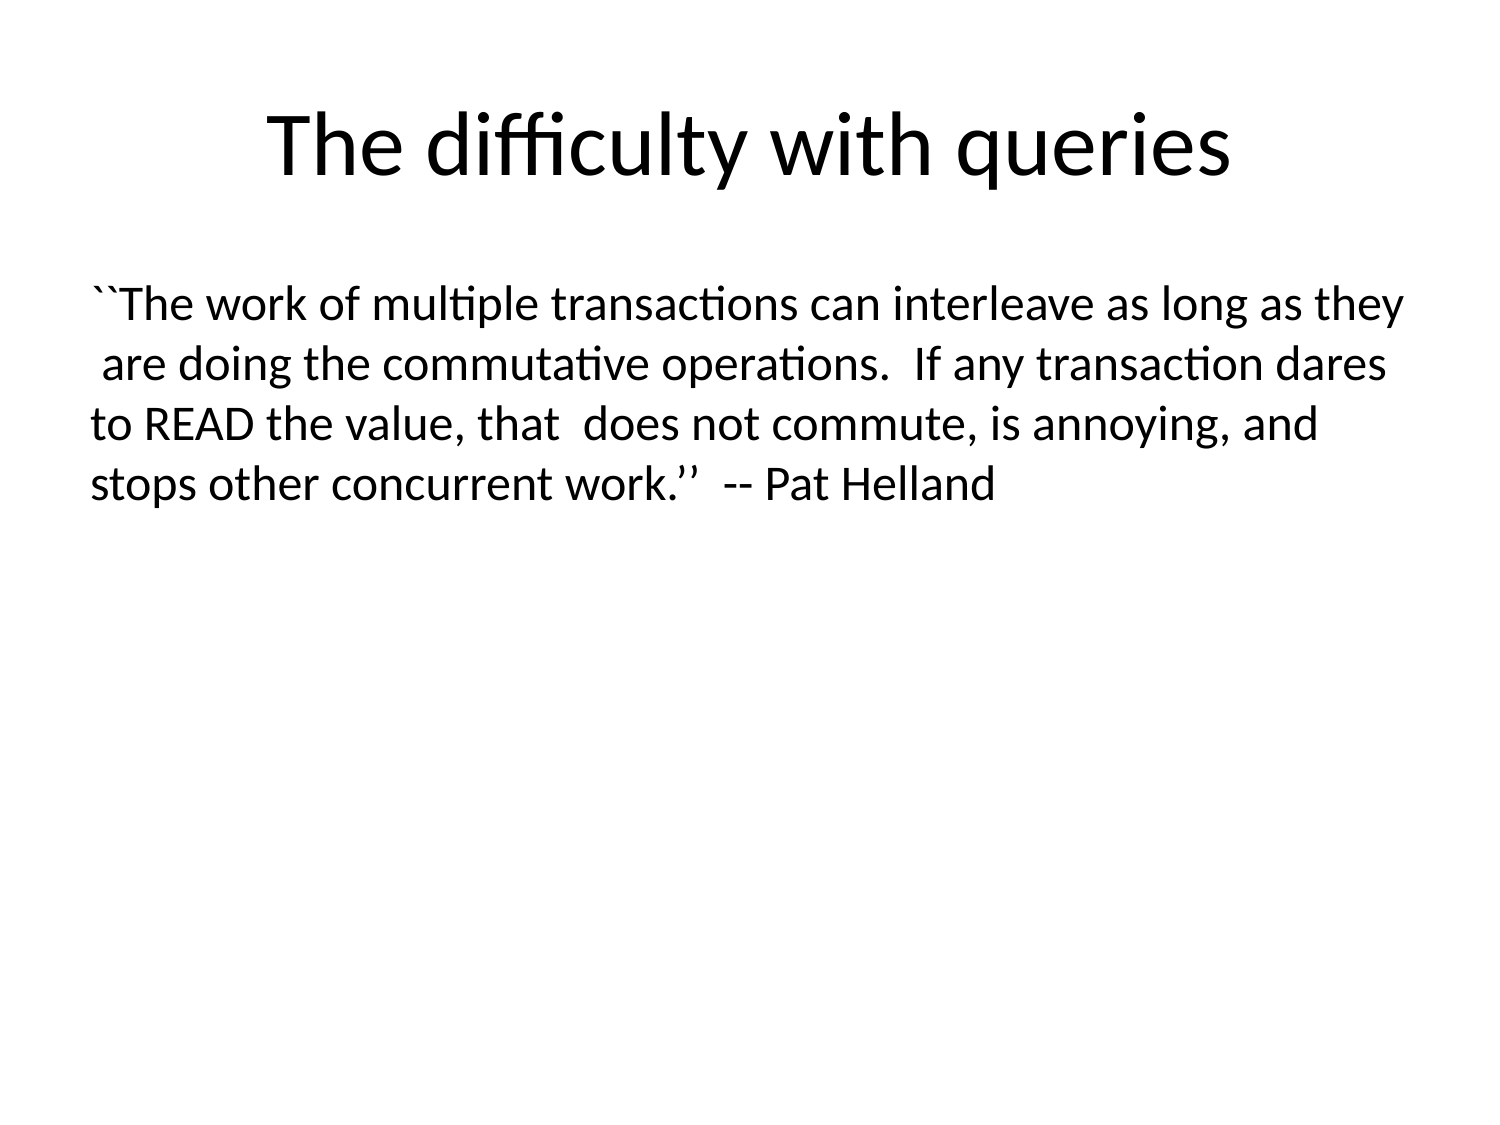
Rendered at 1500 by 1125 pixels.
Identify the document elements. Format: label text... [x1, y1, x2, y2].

title The difficulty with queries [75, 45, 1425, 233]
list ``The work of multiple transactions can interleave as long as they are doing the commutative operations. If any transaction dares to READ the value, that does not commute, is annoying, and stops other concurrent work.’’ -- Pat Helland [75, 262, 1425, 1005]
